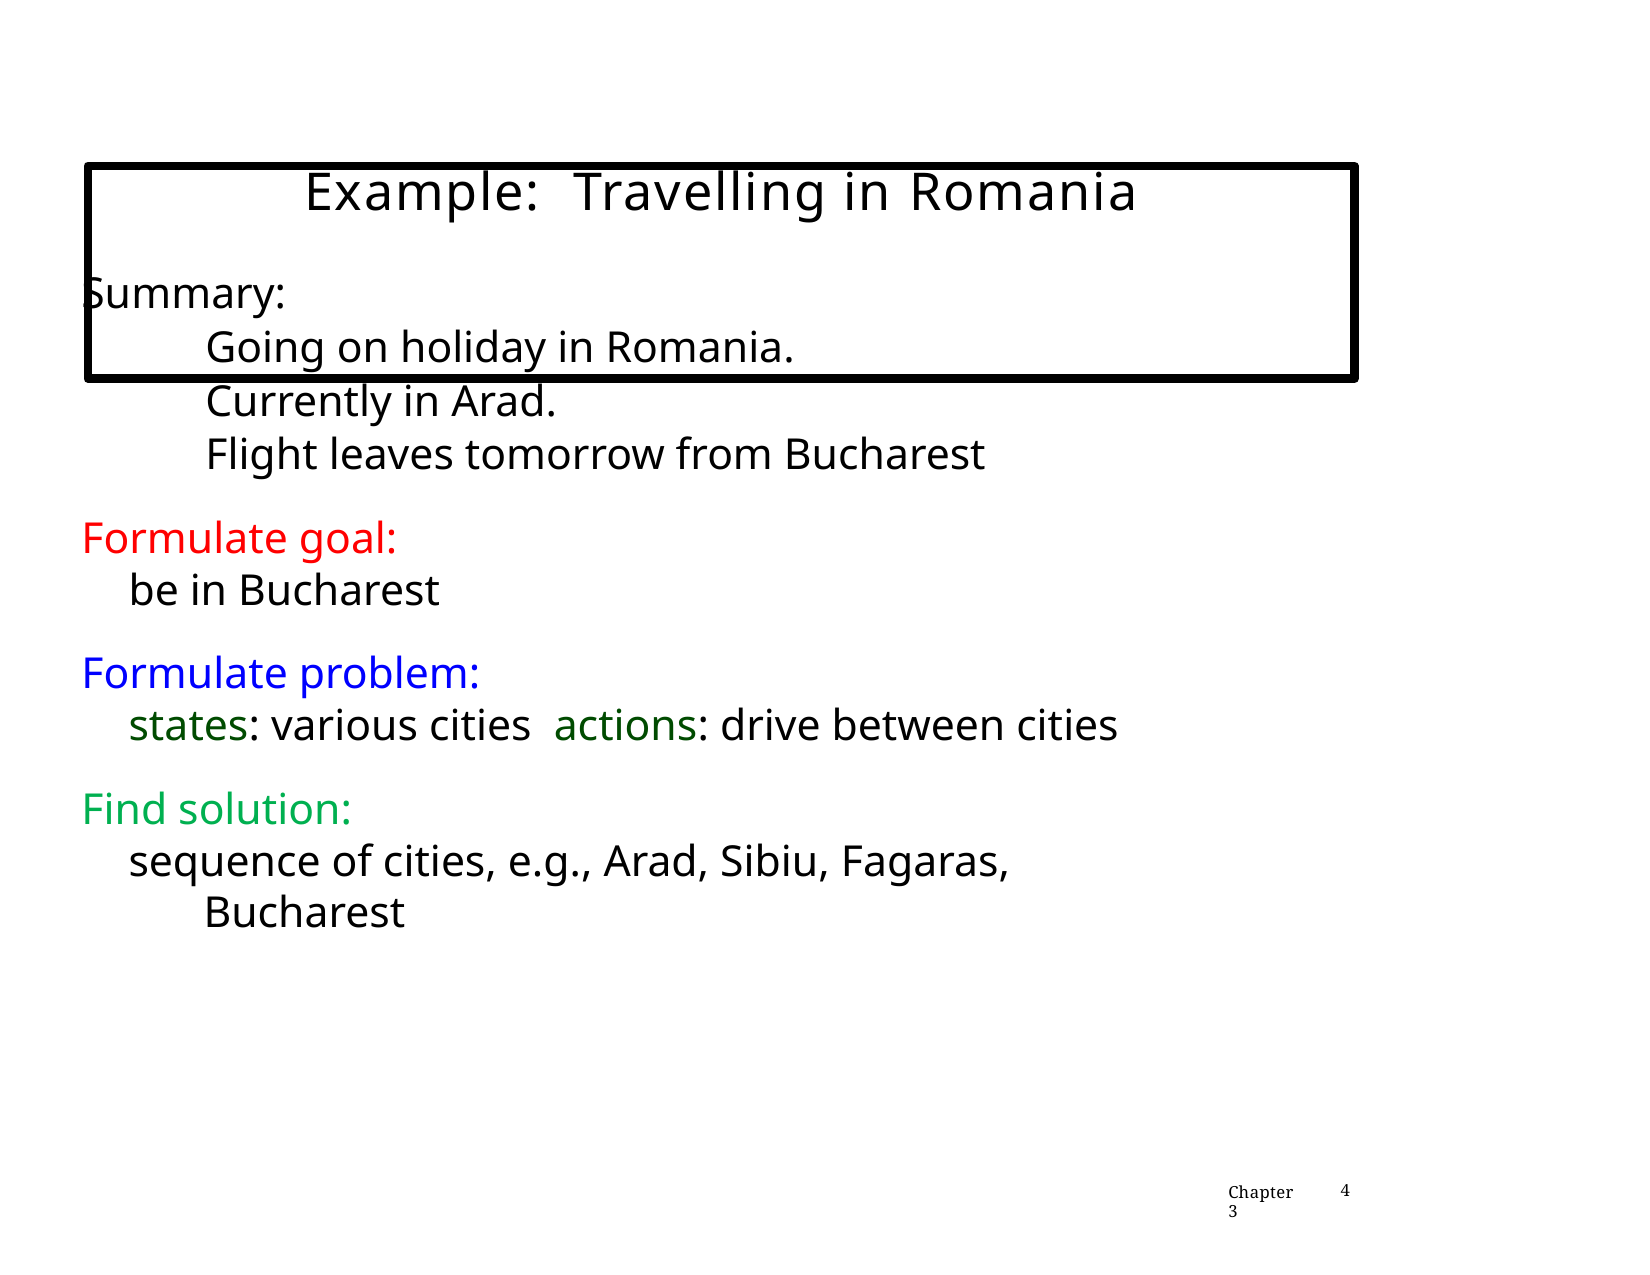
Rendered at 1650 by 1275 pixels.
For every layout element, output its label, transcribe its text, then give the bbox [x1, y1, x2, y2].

text_box Summary: Going on holiday in Romania. Currently in Arad. Flight leaves tomorrow from Bucharest Formulate goal: be in Bucharest Formulate problem: states: various cities actions: drive between cities Find solution: sequence of cities, e.g., Arad, Sibiu, Fagaras, Bucharest [81, 263, 1650, 937]
title Example: Travelling in Romania [87, 165, 1355, 263]
footer Chapter 3 [1226, 1183, 1308, 1275]
slide_number 4 [1334, 1183, 1367, 1275]
